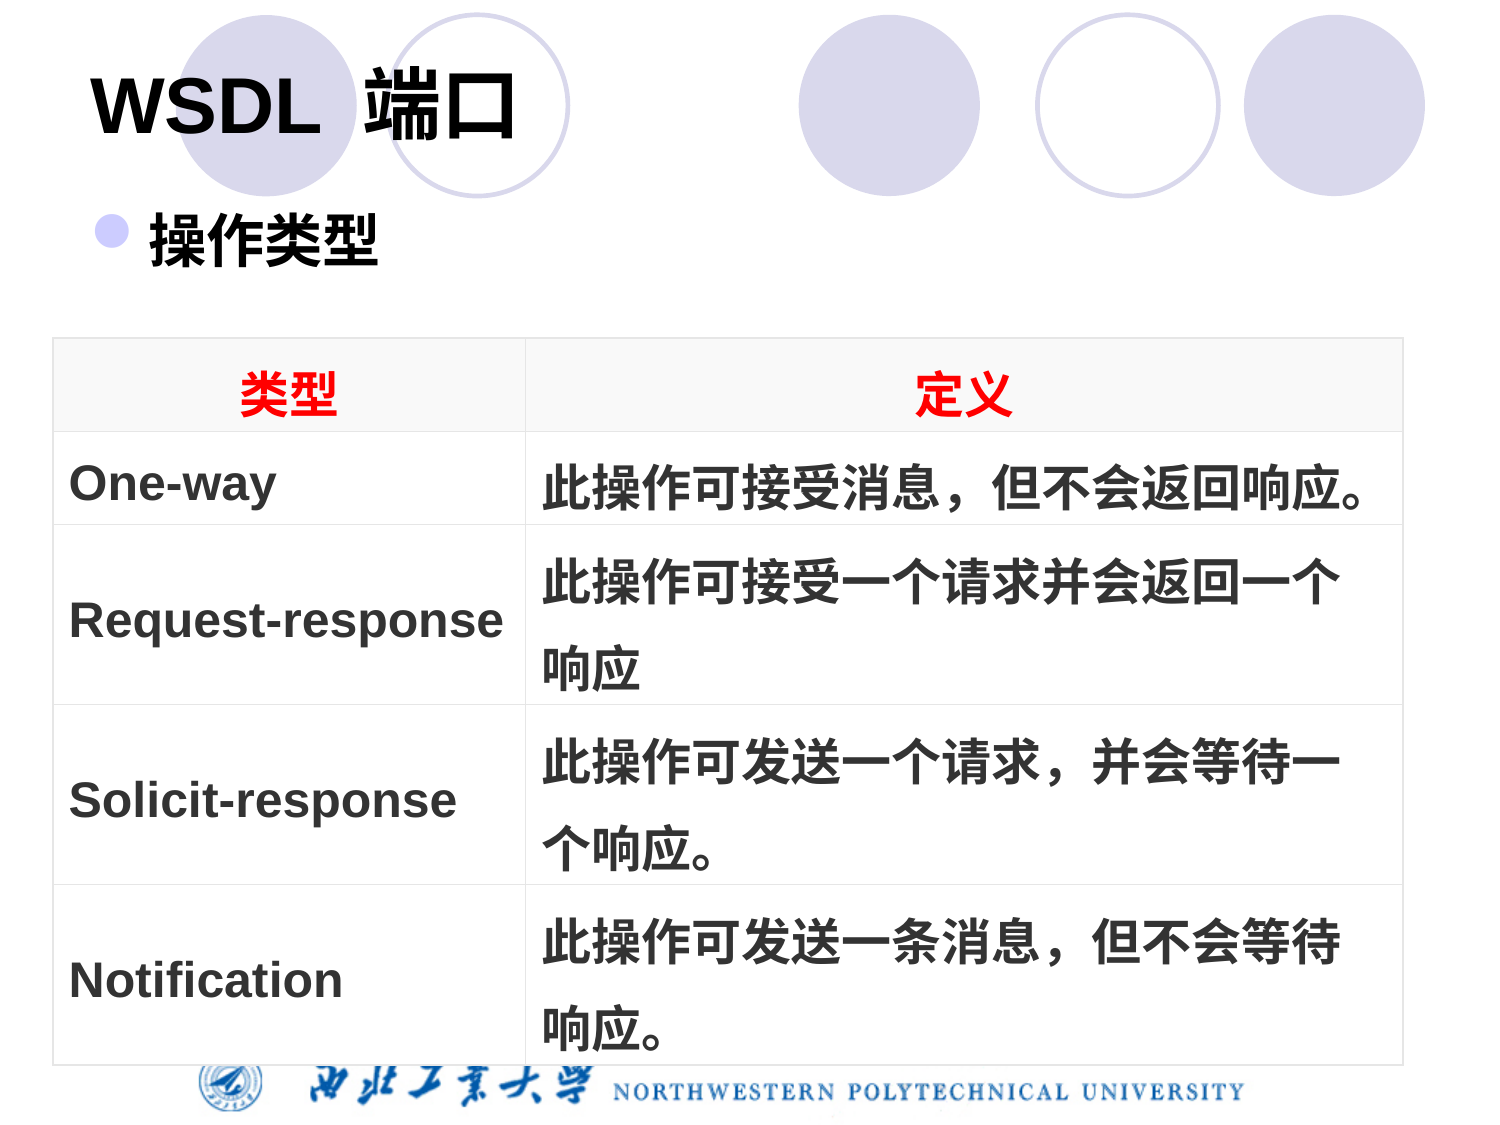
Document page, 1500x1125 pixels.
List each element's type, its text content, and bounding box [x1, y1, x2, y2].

table_cell 此操作可发送一个请求，并会等待一个响应。 [526, 705, 1402, 884]
table_cell 此操作可接受消息，但不会返回响应。 [526, 432, 1402, 524]
table_header 定义 [526, 339, 1402, 431]
title WSDL 端口 [75, 19, 1425, 185]
list 操作类型 [75, 196, 1425, 1035]
picture [0, 1021, 1500, 1125]
table_cell Request-response [54, 525, 525, 704]
table_header 类型 [54, 339, 525, 431]
table_cell Solicit-response [54, 705, 525, 884]
table_cell One-way [54, 432, 525, 524]
table_cell Notification [54, 885, 525, 1064]
table_cell 此操作可接受一个请求并会返回一个响应 [526, 525, 1402, 704]
table_cell 此操作可发送一条消息，但不会等待响应。 [526, 885, 1402, 1064]
